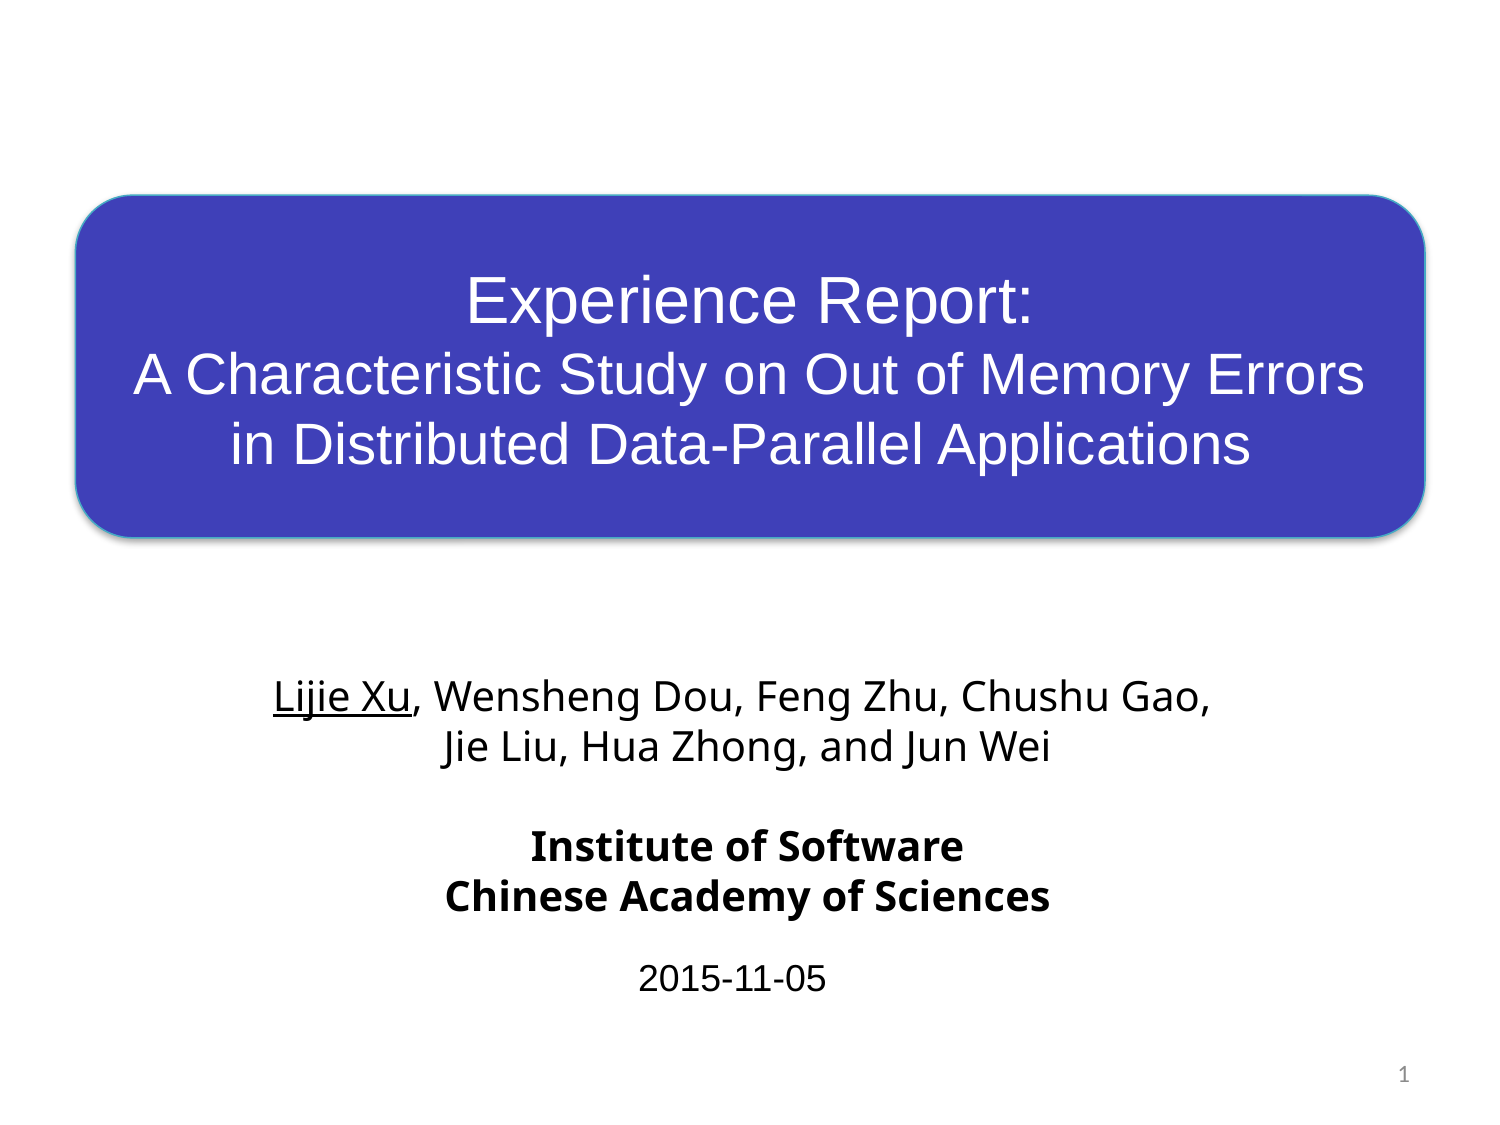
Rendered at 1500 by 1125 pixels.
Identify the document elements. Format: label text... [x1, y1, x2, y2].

text_box 2015-11-05 [395, 947, 1069, 1007]
text_box Lijie Xu, Wensheng Dou, Feng Zhu, Chushu Gao, Jie Liu, Hua Zhong, and Jun Wei Institute of Software Chinese Academy of Sciences [90, 661, 1405, 927]
text_box Experience Report: A Characteristic Study on Out of Memory Errors in Distributed Data-Parallel Applications [74, 194, 1426, 539]
slide_number 1 [1074, 1042, 1425, 1103]
